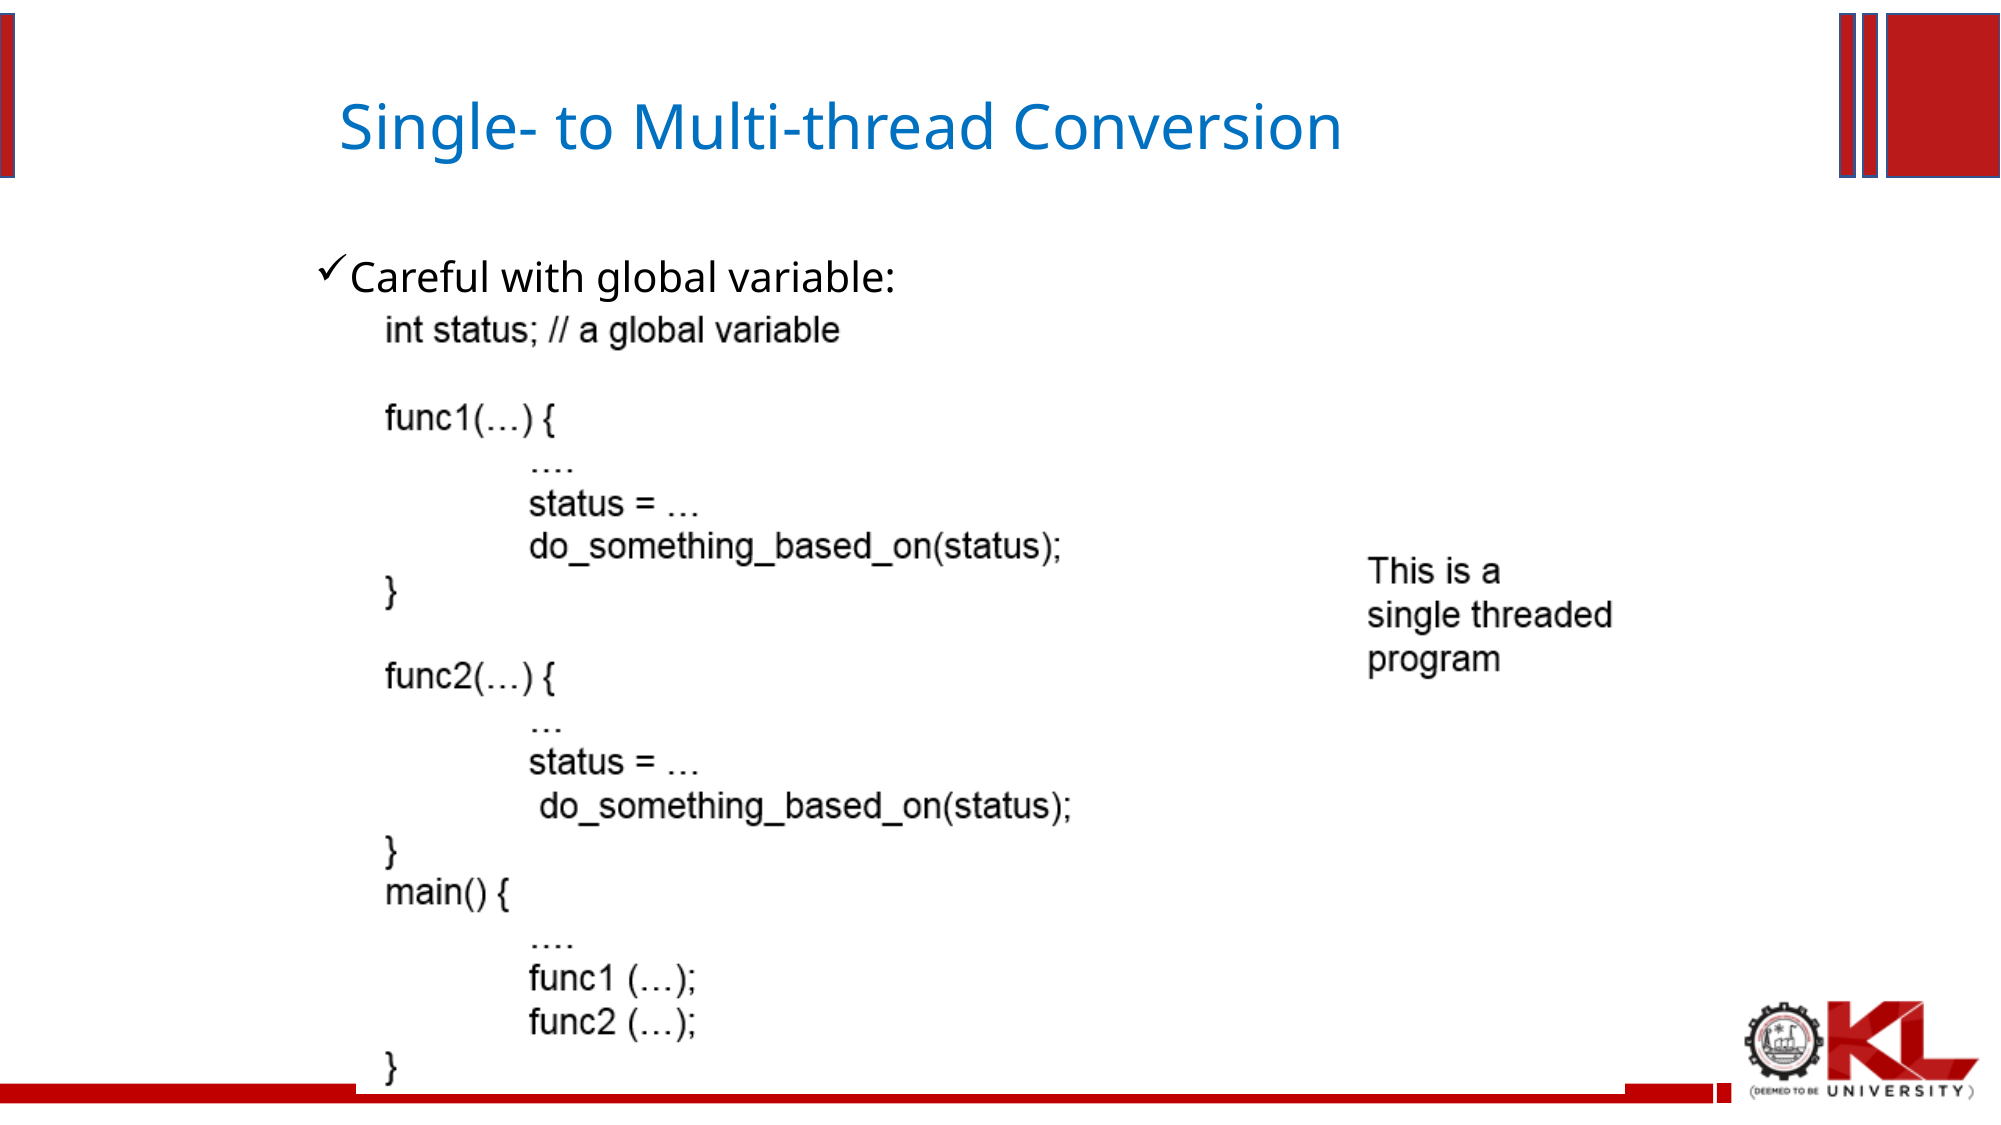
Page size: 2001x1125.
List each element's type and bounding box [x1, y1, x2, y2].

picture [356, 314, 1625, 1094]
text_box [0, 0, 2000, 1104]
